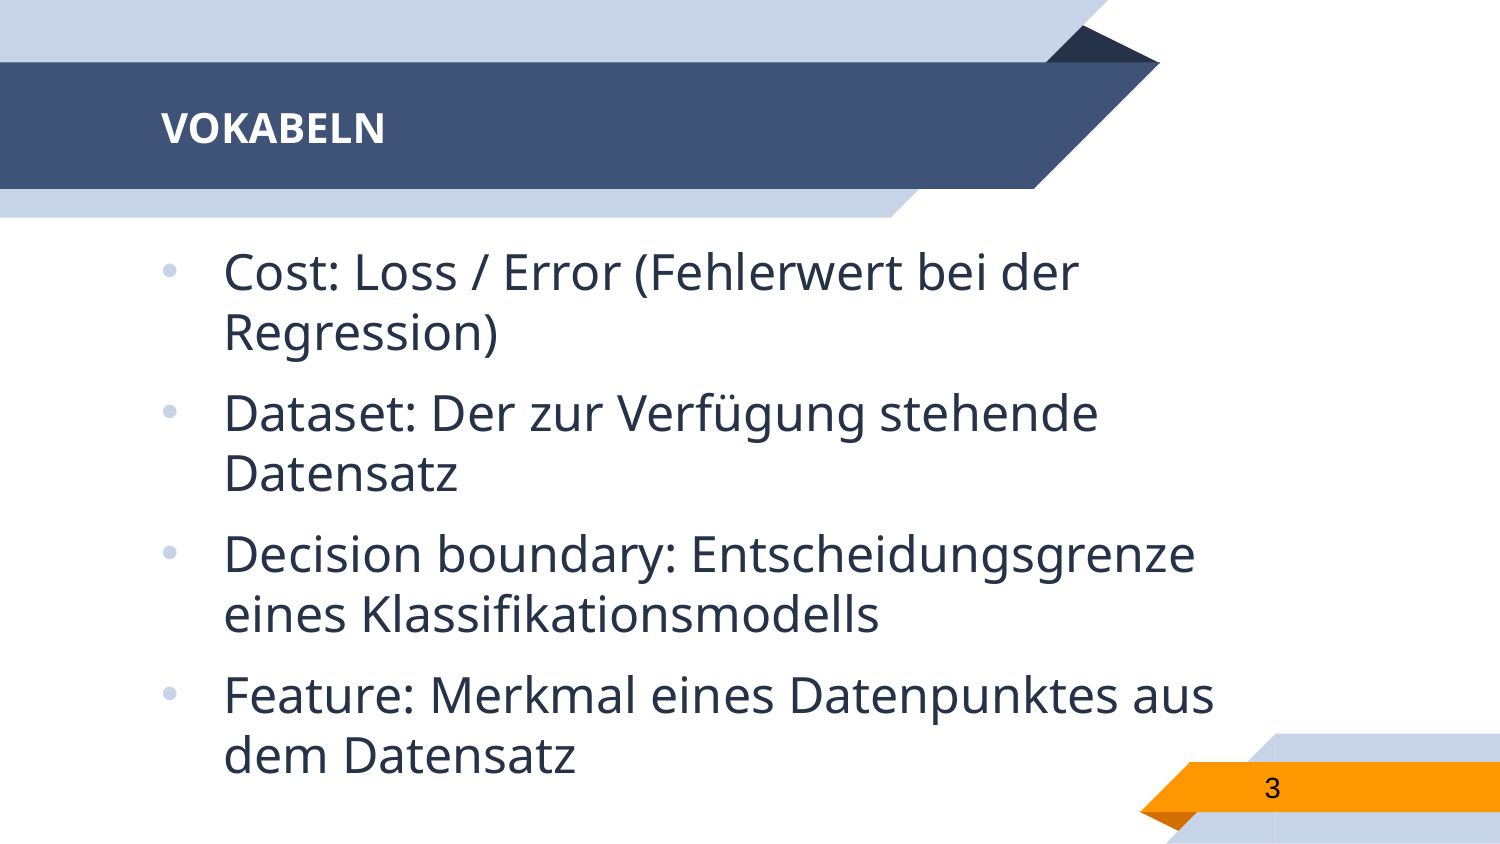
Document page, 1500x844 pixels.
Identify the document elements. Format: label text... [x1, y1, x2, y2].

slide_number 3 [1249, 760, 1494, 813]
title VOKABELN [133, 64, 1035, 190]
list Cost: Loss / Error (Fehlerwert bei der Regression) Dataset: Der zur Verfügung stehende Datensatz Decision boundary: Entscheidungsgrenze eines Klassifikationsmodells Feature: Merkmal eines Datenpunktes aus dem Datensatz [133, 294, 1250, 811]
